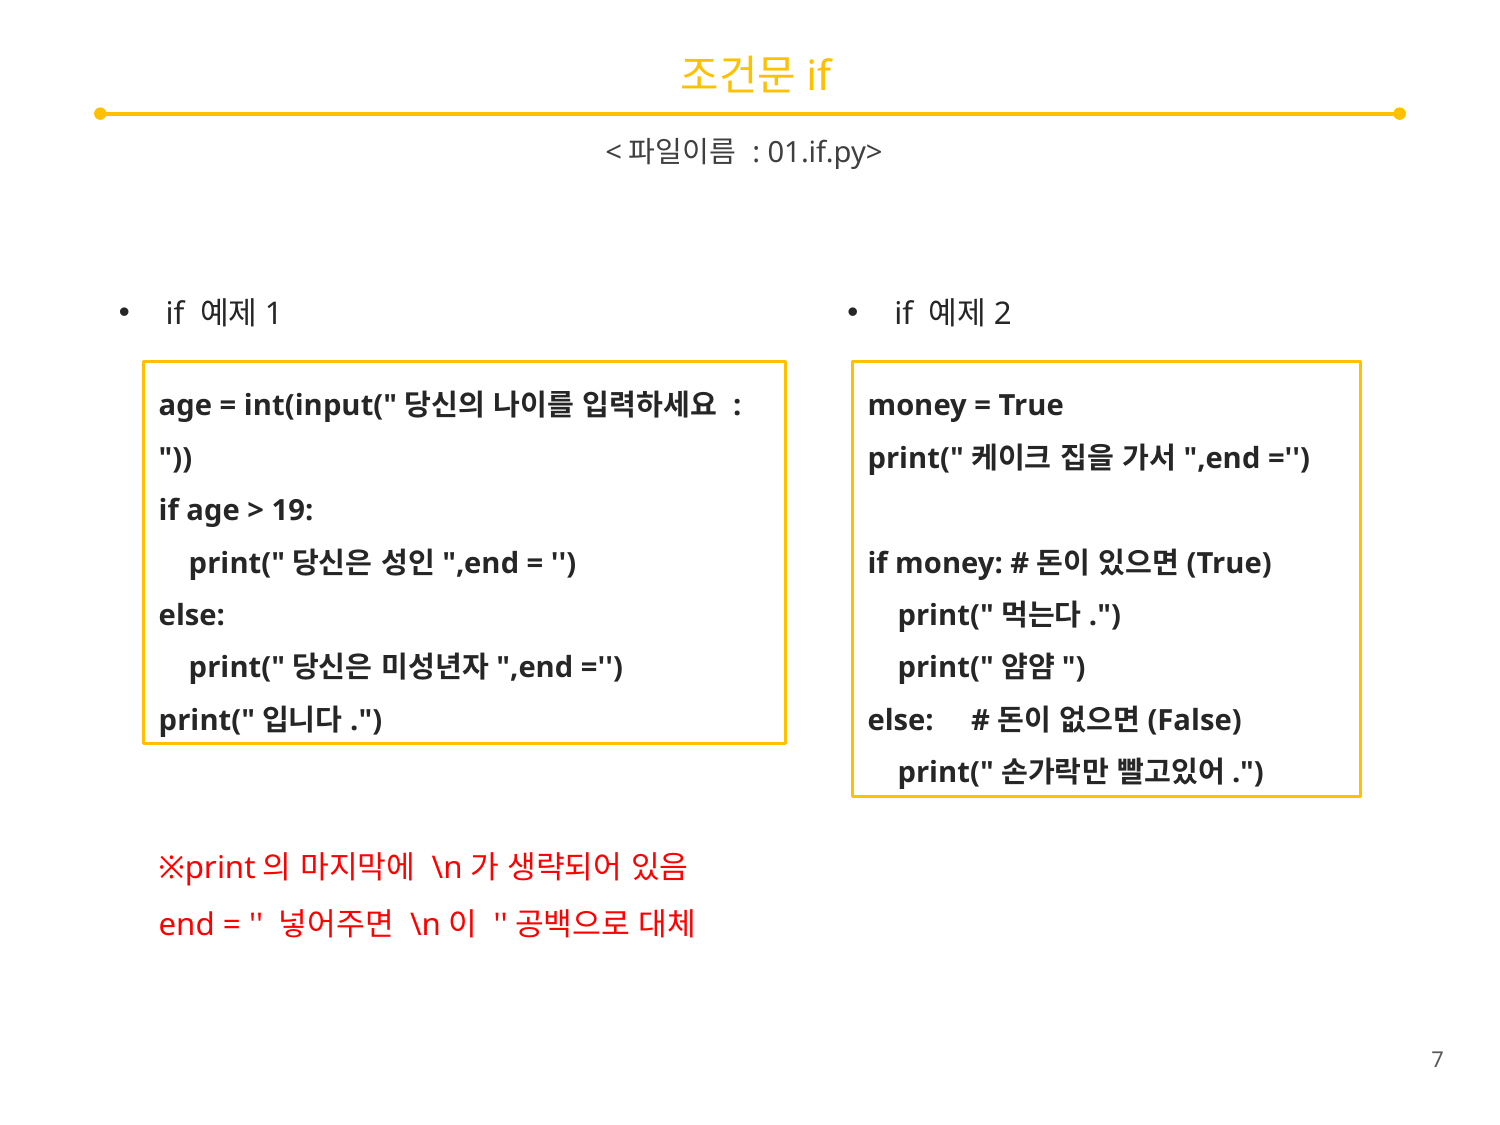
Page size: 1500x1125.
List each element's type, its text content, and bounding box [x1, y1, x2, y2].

title 조건문if [123, 45, 1388, 102]
text_box ※print의 마지막에 \n가 생략되어 있음 end = '' 넣어주면 \n이 ''공백으로 대체 [143, 821, 786, 949]
text_box age = int(input("당신의 나이를 입력하세요 : ")) if age > 19: print("당신은 성인",end = '') else: print("당신은 미성년자",end ='') print("입니다.") [143, 361, 786, 744]
text_box money = True print("케이크 집을 가서",end ='') if money: #돈이 있으면(True) print("먹는다.") print("얌얌") else: #돈이 없으면(False) print("손가락만 빨고있어.") [852, 361, 1361, 797]
text_box <파일이름 : 01.if.py> [100, 125, 1388, 176]
text_box if 예제1 [104, 267, 632, 339]
text_box if 예제2 [832, 267, 1361, 339]
